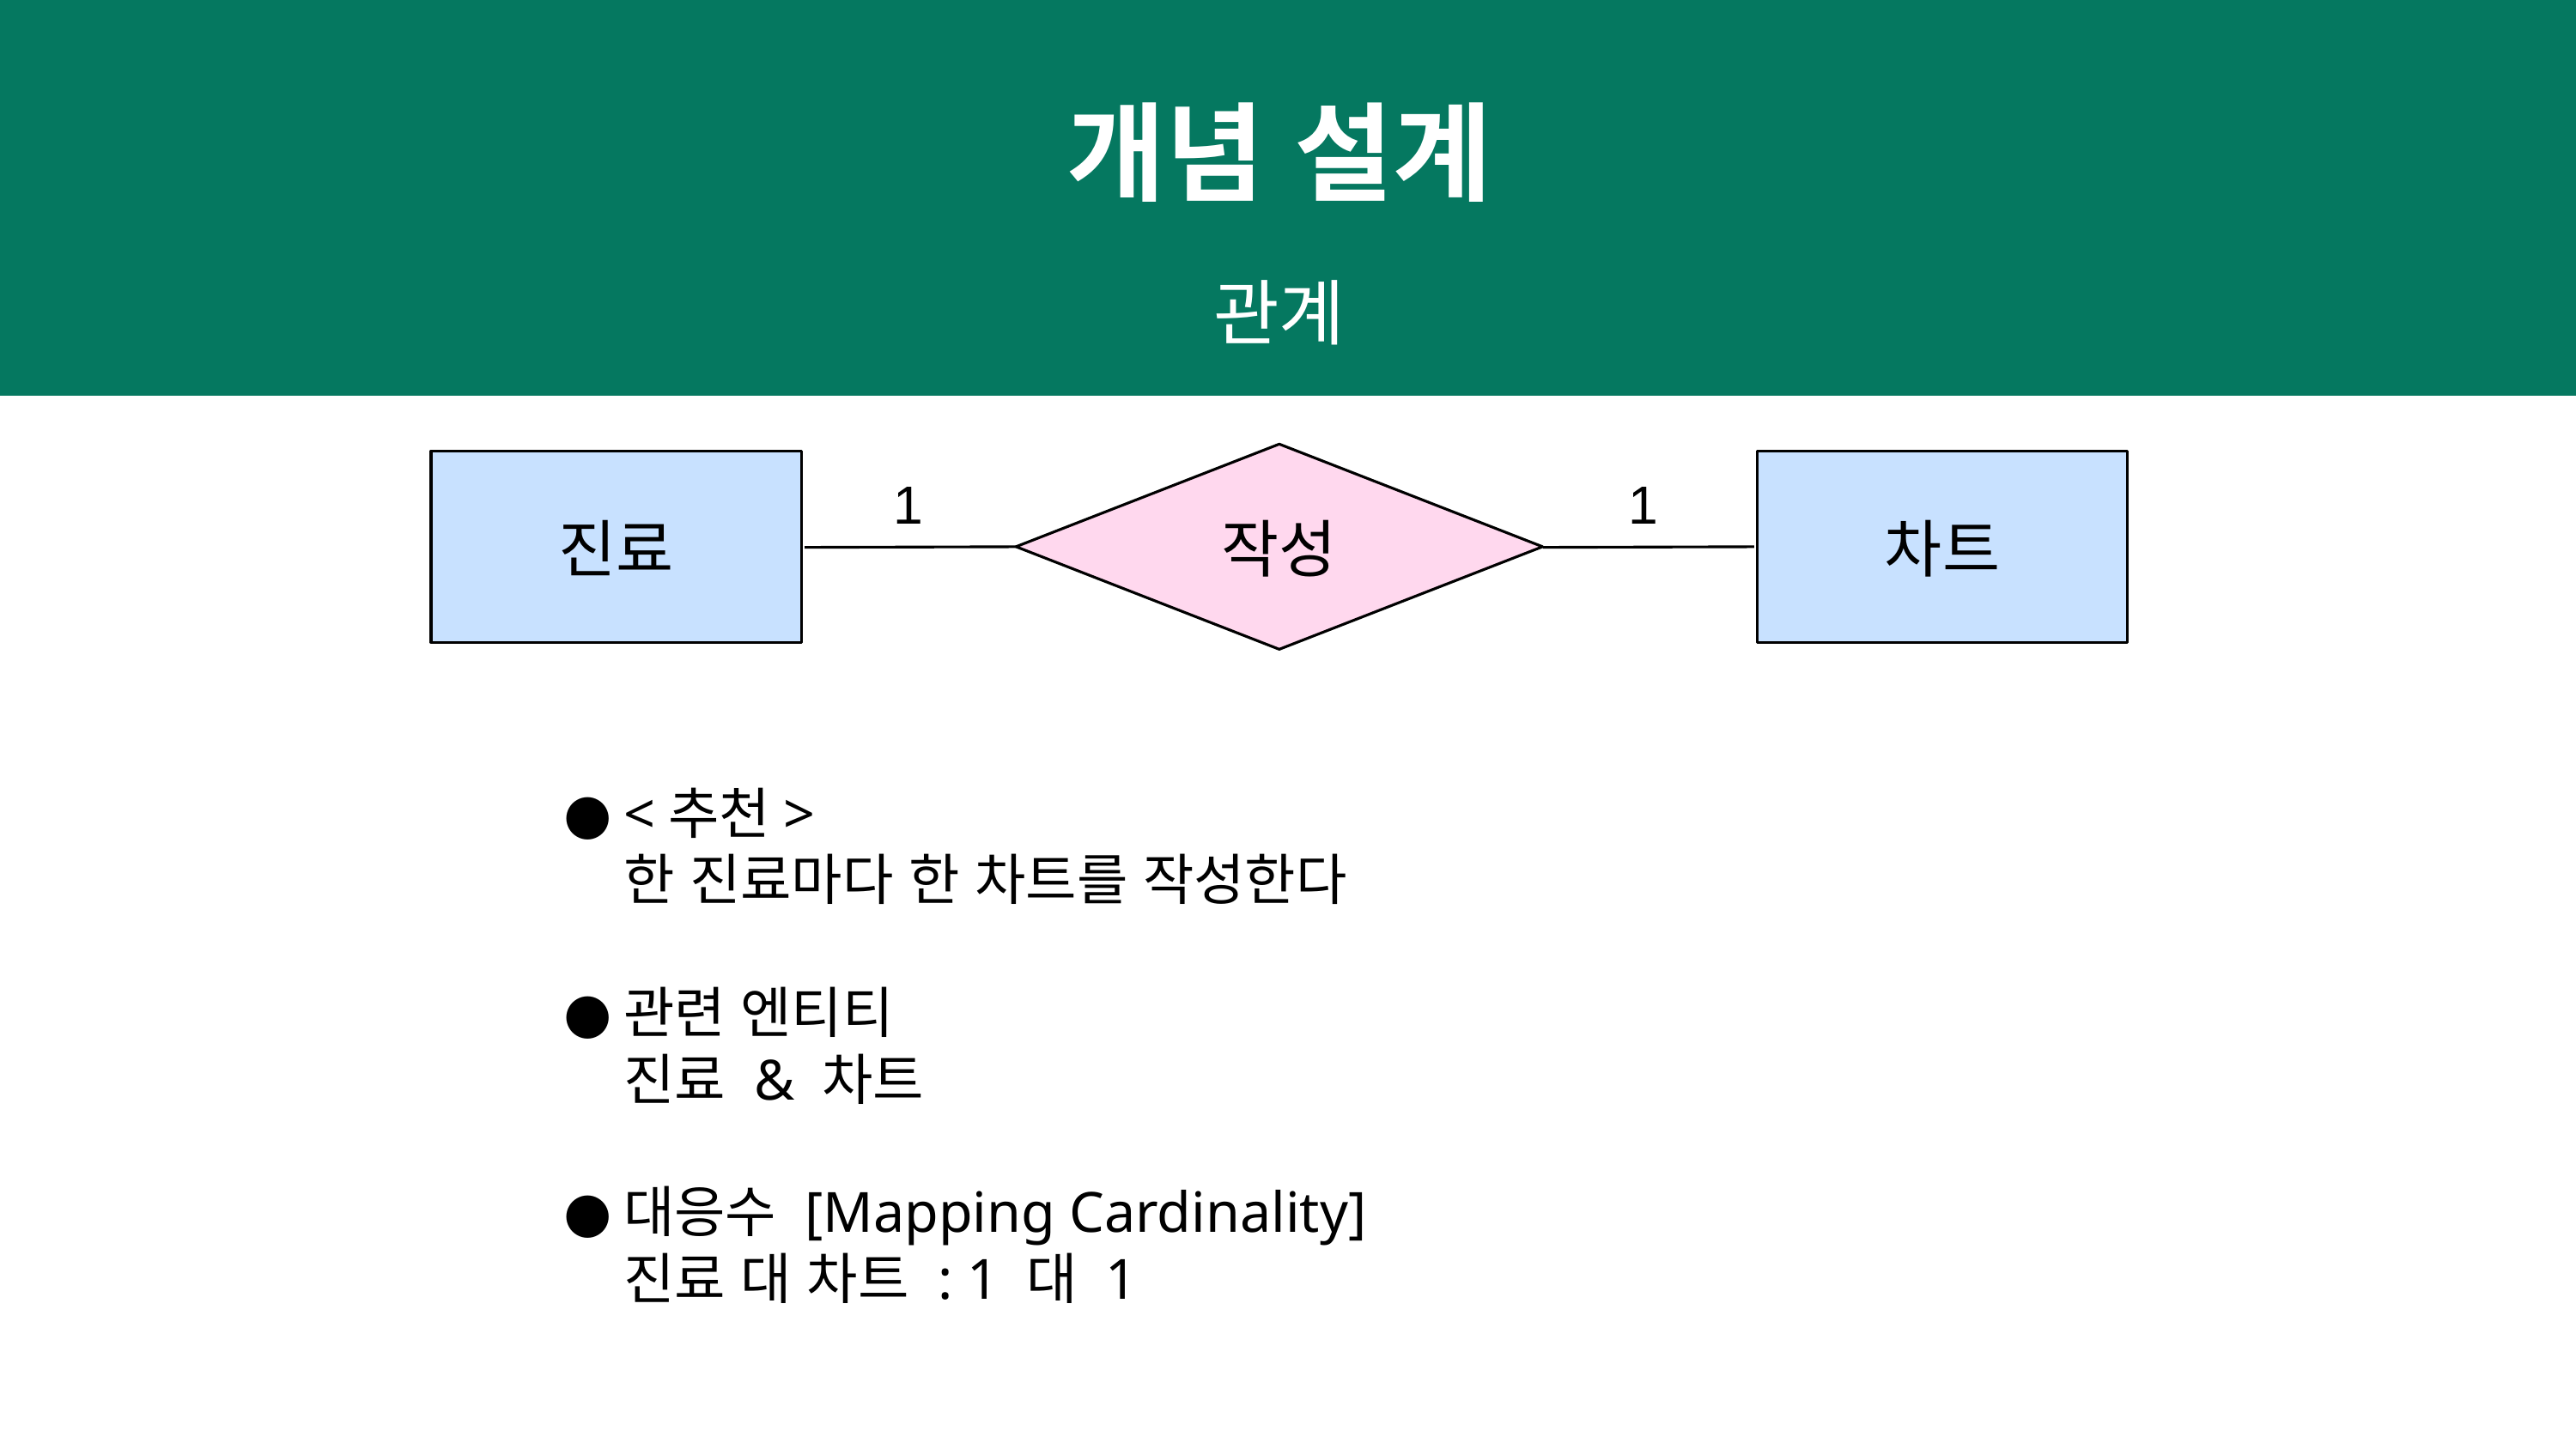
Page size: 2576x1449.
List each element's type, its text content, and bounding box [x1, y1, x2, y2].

text_box <추천> 한 진료마다 한 차트를 작성한다 관련 엔티티 진료 & 차트 대응수 [Mapping Cardinality] 진료 대 차트 : 1 대 1 [546, 765, 2030, 1334]
text_box 진료 [431, 451, 802, 643]
text_box 작성 [1017, 444, 1542, 650]
text_box 1 [1615, 458, 1679, 541]
picture [0, 0, 2576, 397]
text_box 차트 [1757, 451, 2128, 643]
text_box 1 [880, 458, 944, 541]
